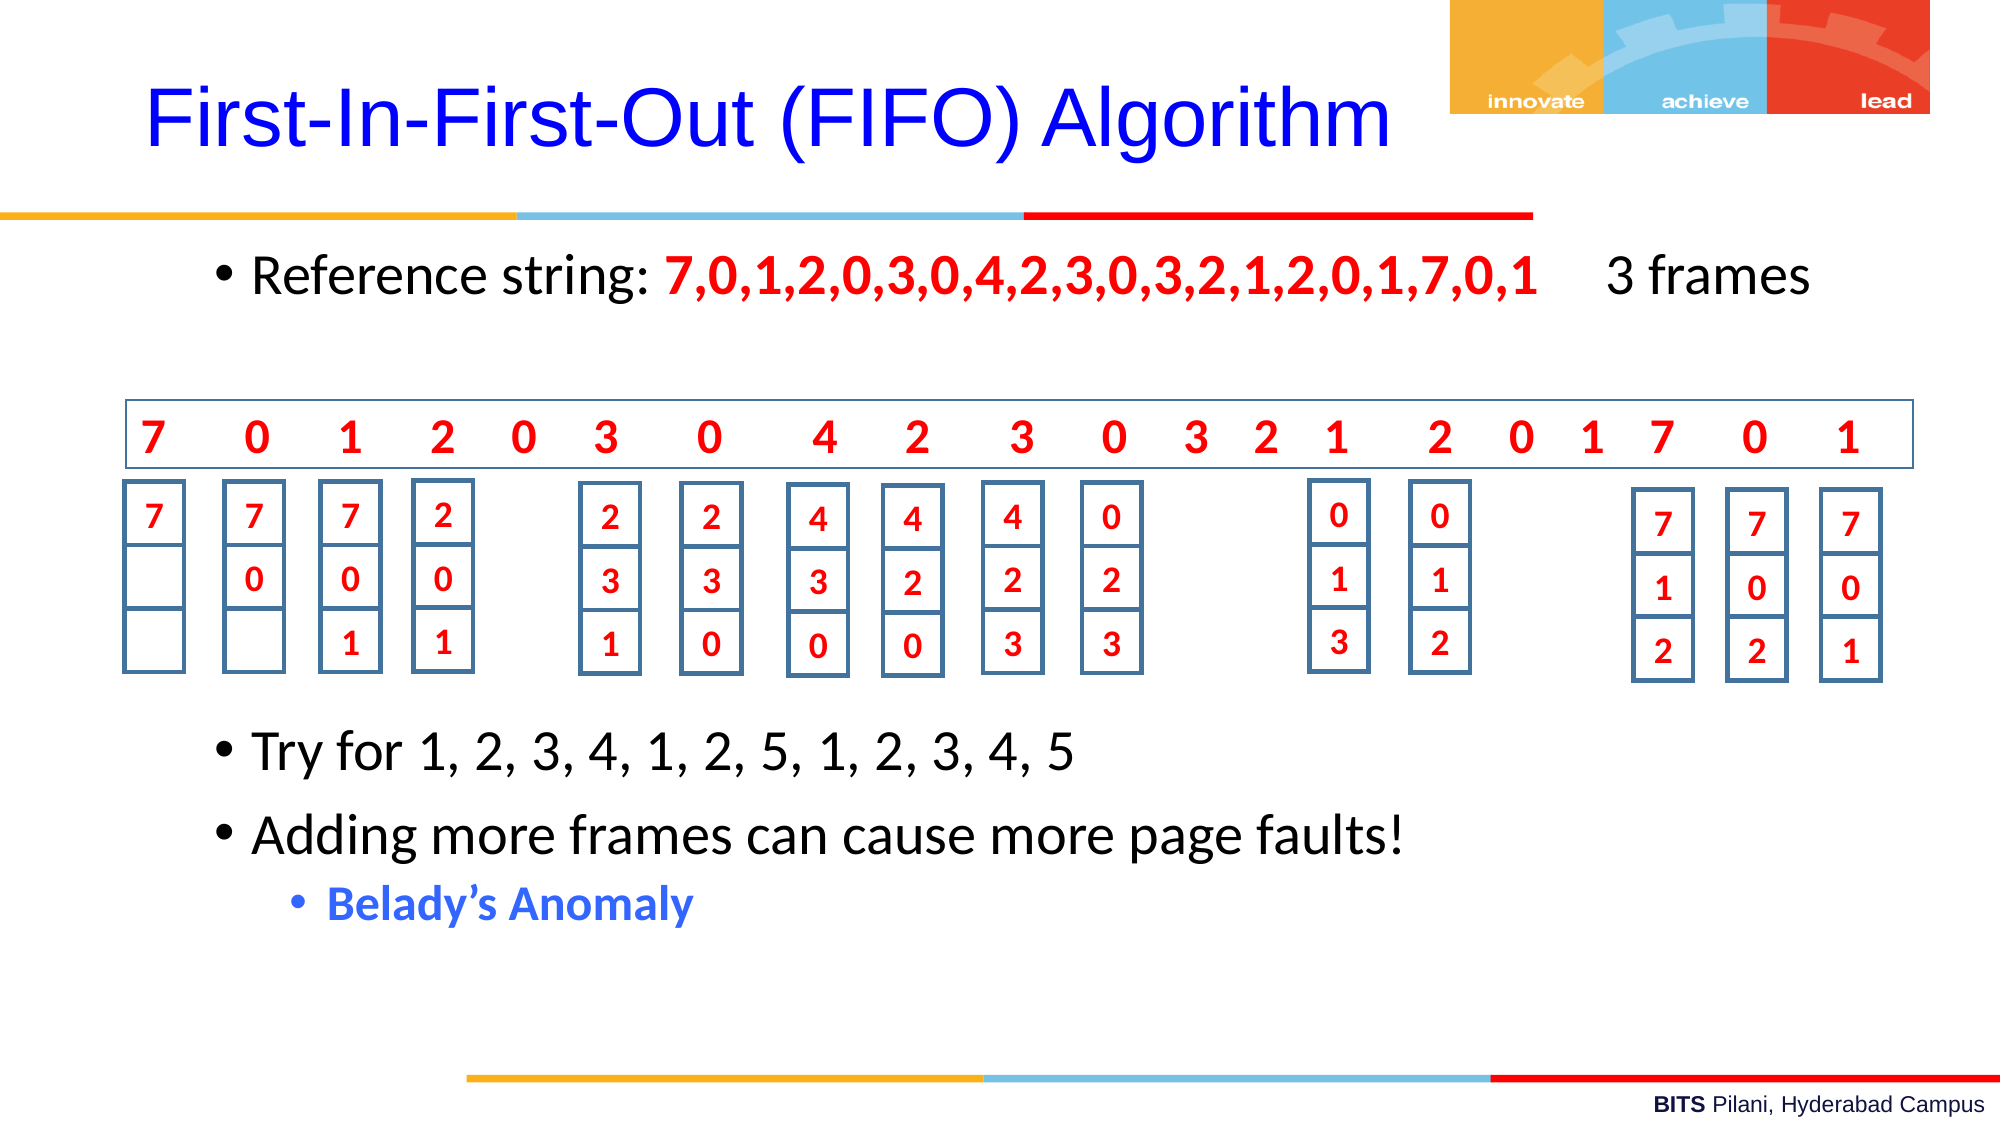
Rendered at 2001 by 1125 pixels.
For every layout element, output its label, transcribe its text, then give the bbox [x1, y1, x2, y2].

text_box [1410, 481, 1470, 673]
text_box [1309, 480, 1369, 672]
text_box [413, 480, 473, 672]
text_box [1727, 489, 1787, 681]
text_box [224, 481, 285, 672]
picture [1449, 0, 1930, 114]
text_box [1633, 489, 1693, 681]
text_box First-In-First-Out (FIFO) Algorithm [71, 56, 1467, 171]
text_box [124, 481, 185, 672]
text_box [983, 482, 1043, 673]
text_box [1081, 482, 1142, 673]
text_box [788, 484, 848, 676]
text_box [681, 482, 742, 674]
text_box Reference string: 7,0,1,2,0,3,0,4,2,3,0,3,2,1,2,0,1,7,0,1 3 frames Try for 1, 2, 3, 4, 1, 2, 5, 1, 2, 3, 4, 5 Adding more frames can cause more page faults! Belady’s Anomaly [199, 236, 2000, 1067]
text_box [882, 485, 943, 676]
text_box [320, 481, 381, 672]
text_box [580, 482, 641, 674]
text_box 7 0 1 2 0 3 0 4 2 3 0 3 2 1 2 0 1 7 0 1 [125, 399, 1914, 469]
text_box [1821, 489, 1881, 681]
